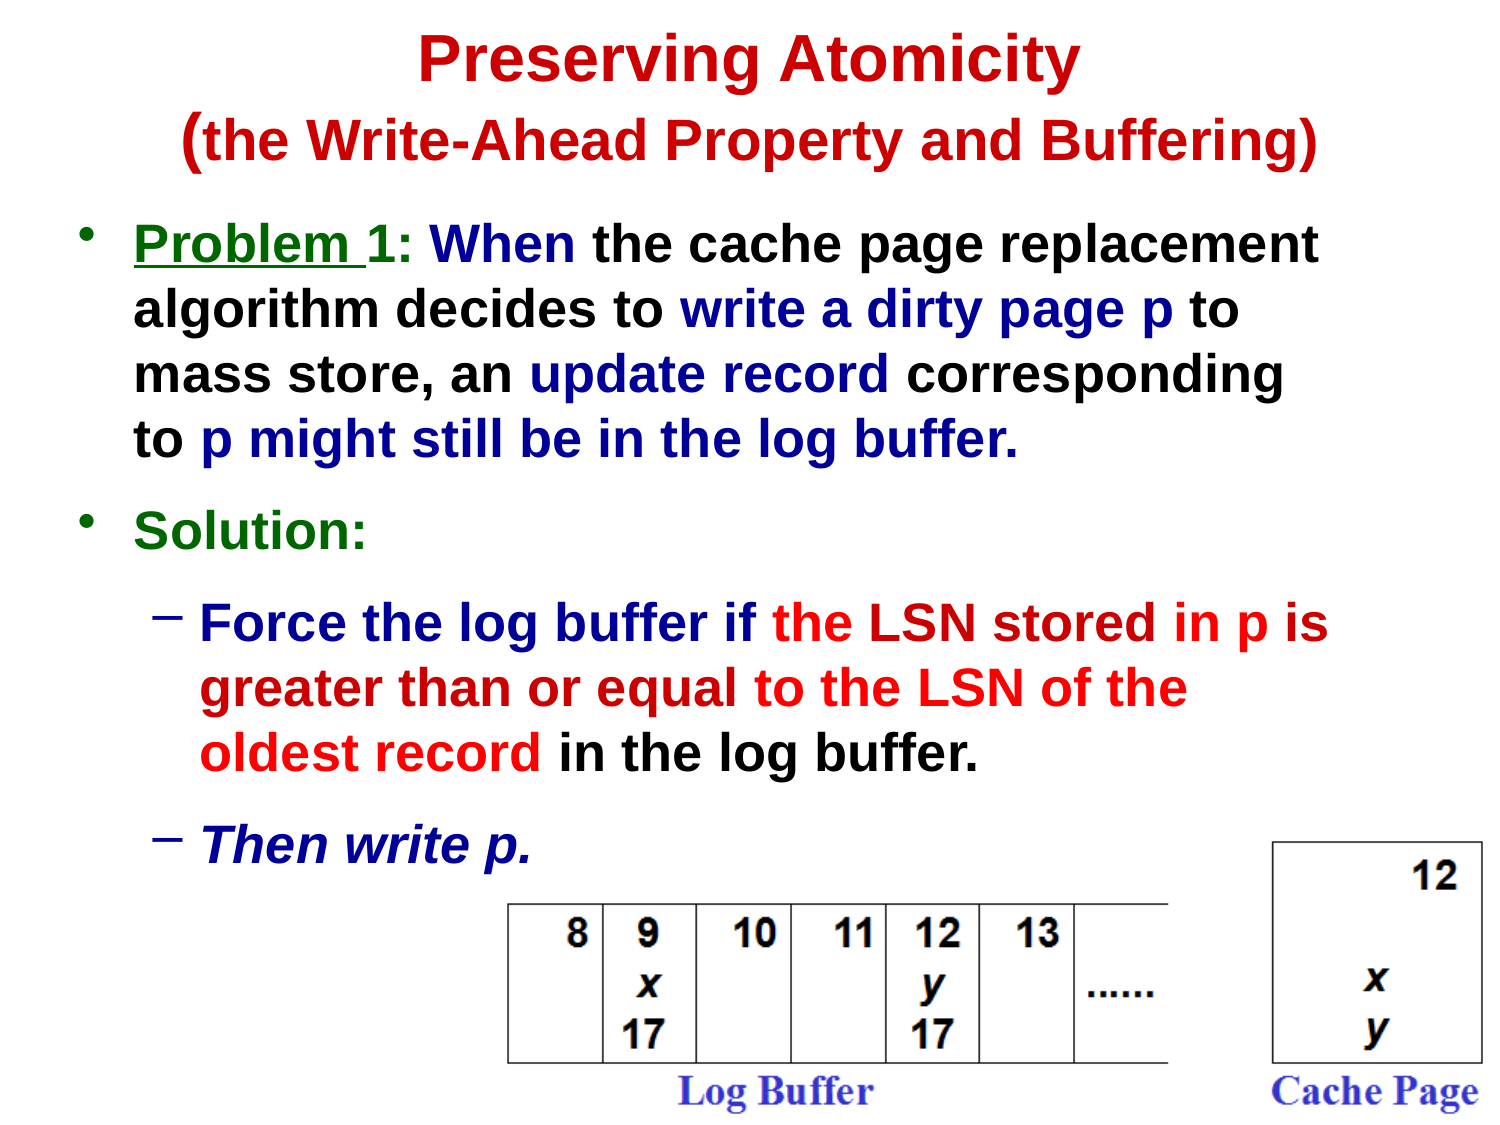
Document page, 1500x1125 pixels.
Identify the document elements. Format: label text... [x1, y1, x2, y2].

title Preserving Atomicity (the Write-Ahead Property and Buffering) [74, 0, 1426, 189]
list Problem 1: When the cache page replacement algorithm decides to write a dirty page p to mass store, an update record corresponding to p might still be in the log buffer. Solution: Force the log buffer if the LSN stored in p is greater than or equal to the LSN of the oldest record in the log buffer. Then write p. [62, 200, 1364, 882]
picture [496, 837, 1489, 1117]
